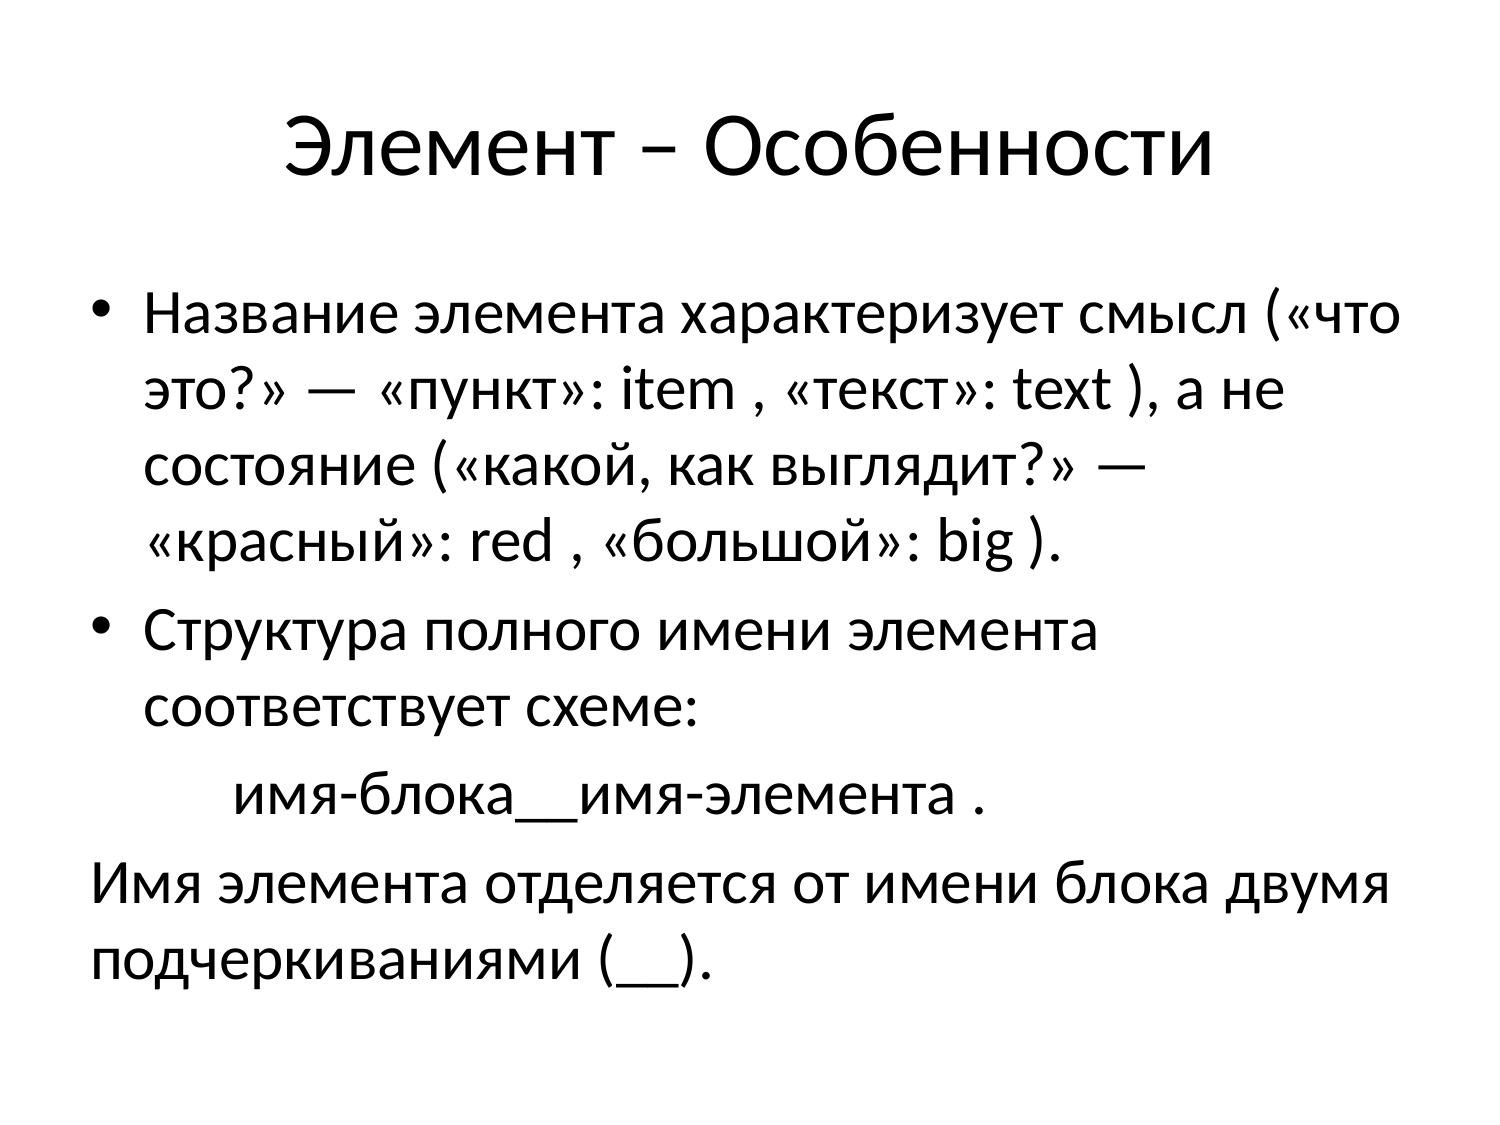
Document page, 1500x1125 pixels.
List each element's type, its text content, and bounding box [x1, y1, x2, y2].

title Элемент – Особенности [75, 45, 1425, 233]
list Название элемента характеризует смысл («что это?» — «пункт»: item , «текст»: text ), а не состояние («какой, как выглядит?» — «красный»: red , «большой»: big ). Структура полного имени элемента соответствует схеме: имя-блока__имя-элемента . Имя элемента отделяется от имени блока двумя подчеркиваниями (__). [75, 262, 1425, 1005]
